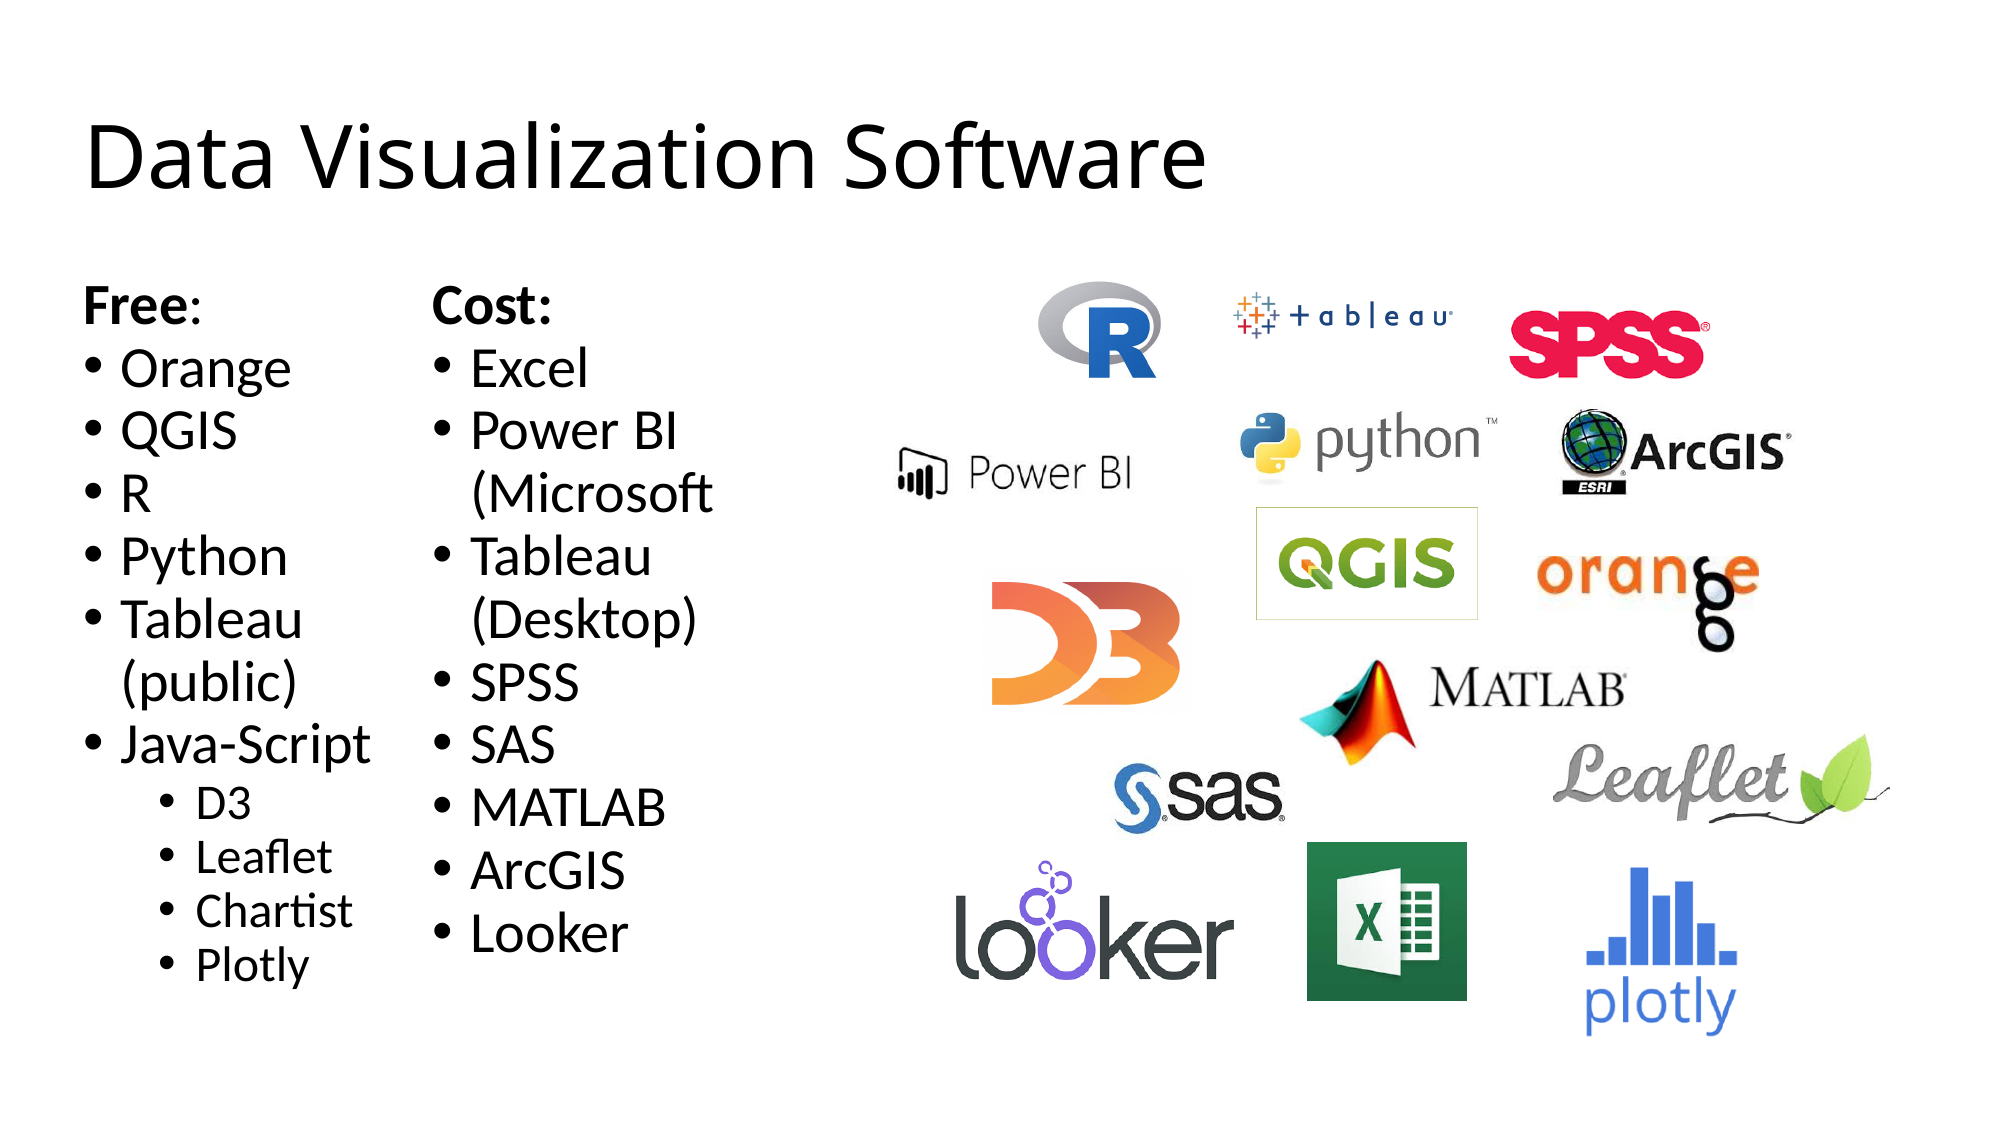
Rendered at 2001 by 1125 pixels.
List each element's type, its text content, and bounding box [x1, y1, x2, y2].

picture [1256, 507, 1478, 620]
picture [1481, 293, 1810, 522]
picture [956, 556, 1890, 980]
title Data Visualization Software [68, 97, 1932, 223]
picture [1233, 292, 1453, 339]
list Free: Orange QGIS R Python Tableau (public) Java-Script D3 Leaflet Chartist Plotly Cost: Excel Power BI (Microsoft Tableau (Desktop) SPSS SAS MATLAB ArcGIS Looker [68, 258, 1146, 1091]
picture [1038, 281, 1161, 378]
picture [1570, 850, 1752, 1052]
picture [1237, 409, 1500, 487]
picture [1307, 842, 1467, 1002]
picture [894, 402, 1138, 539]
